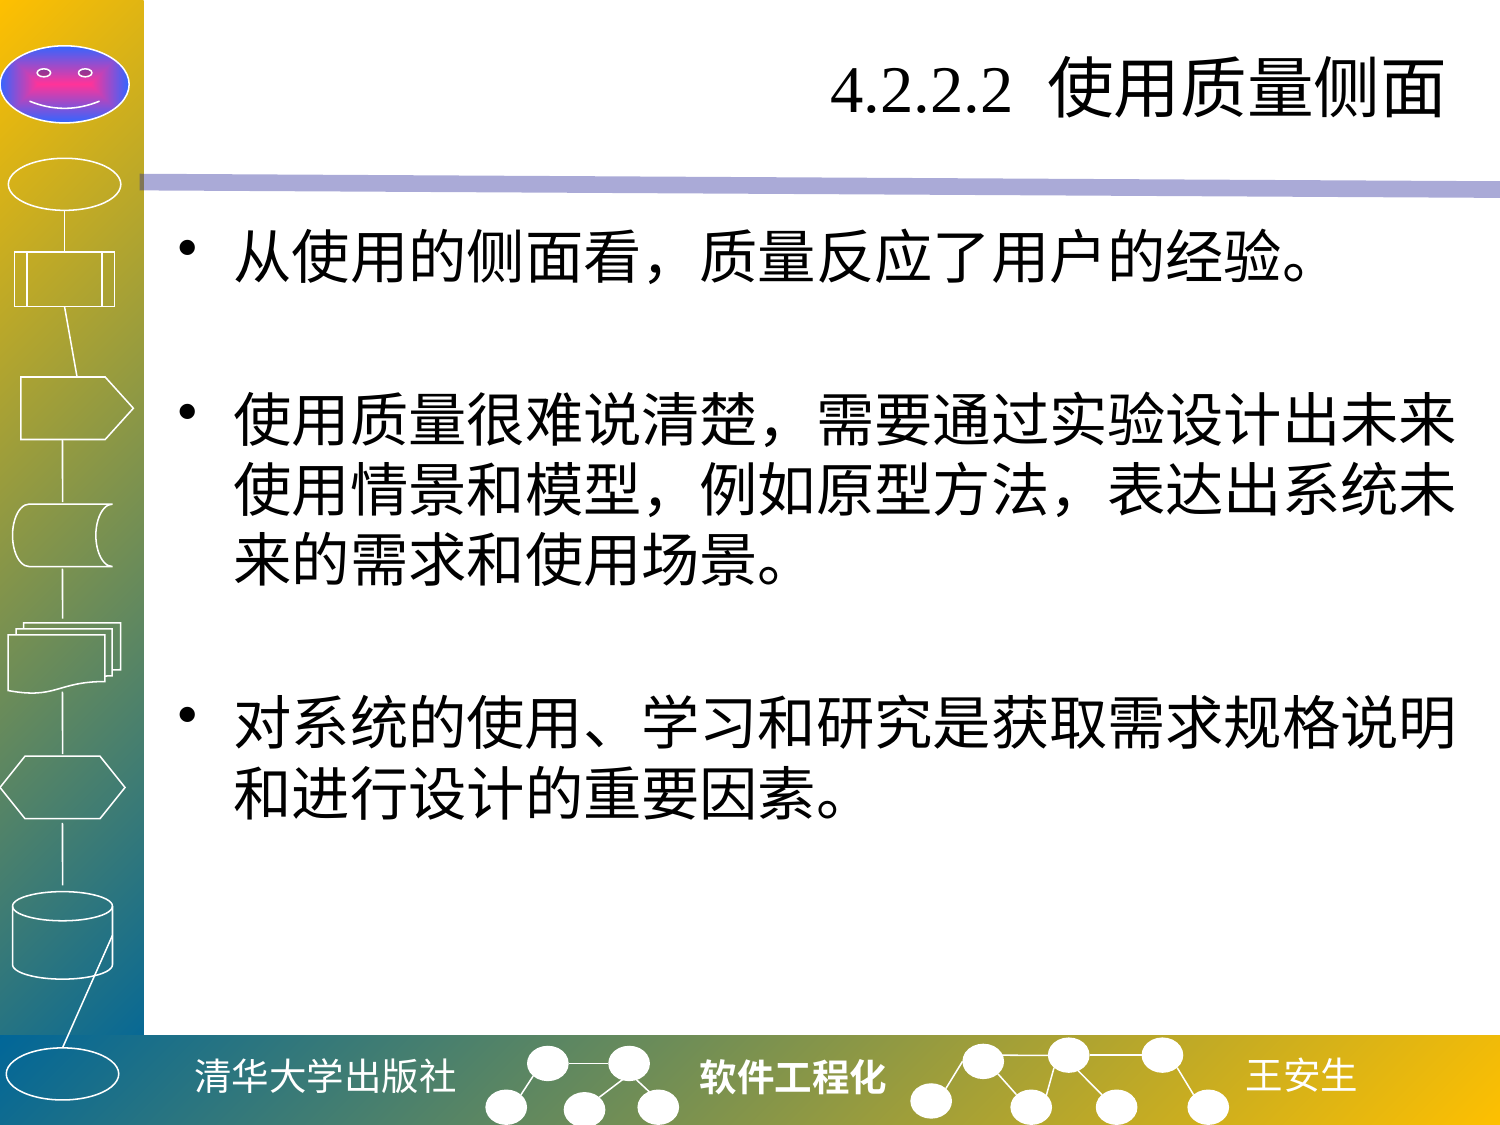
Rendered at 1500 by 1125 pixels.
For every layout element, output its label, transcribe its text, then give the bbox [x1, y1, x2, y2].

title 4.2.2.2 使用质量侧面 [187, 24, 1463, 147]
list 从使用的侧面看，质量反应了用户的经验。 使用质量很难说清楚，需要通过实验设计出未来使用情景和模型，例如原型方法，表达出系统未来的需求和使用场景。 对系统的使用、学习和研究是获取需求规格说明和进行设计的重要因素。 [162, 212, 1476, 1017]
